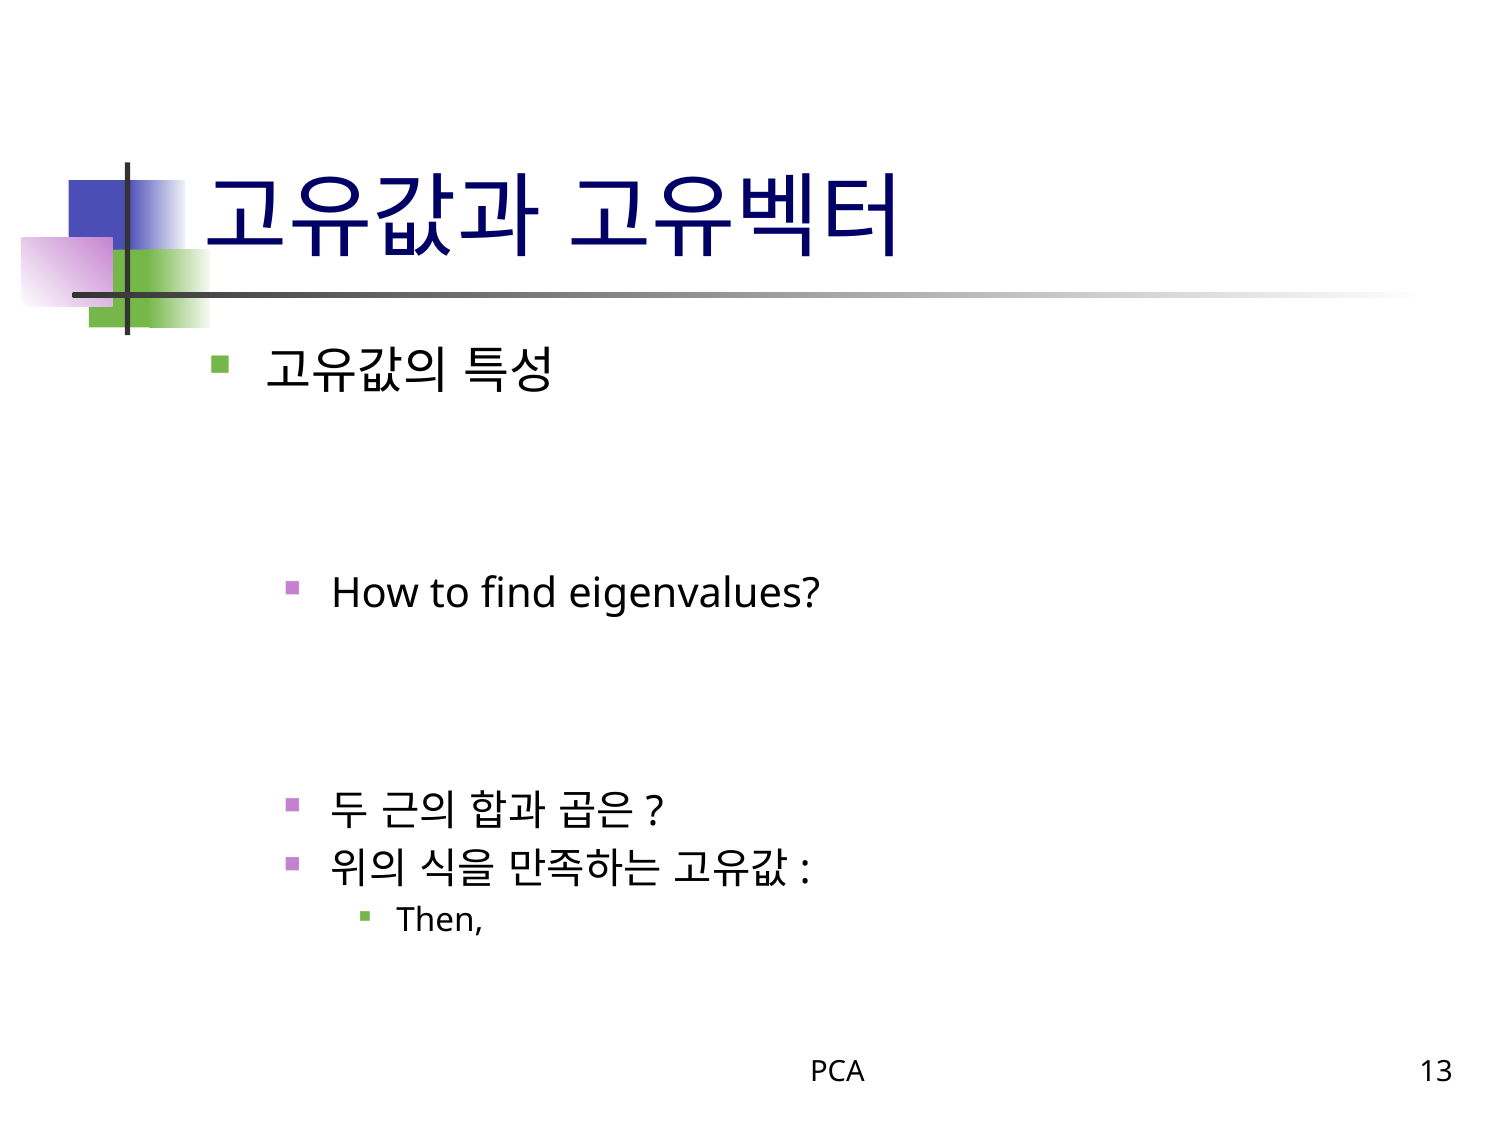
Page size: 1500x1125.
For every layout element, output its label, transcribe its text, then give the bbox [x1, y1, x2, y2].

title 고유값과 고유벡터 [188, 35, 1468, 275]
slide_number 13 [1155, 1024, 1468, 1100]
footer PCA [600, 1024, 1075, 1100]
